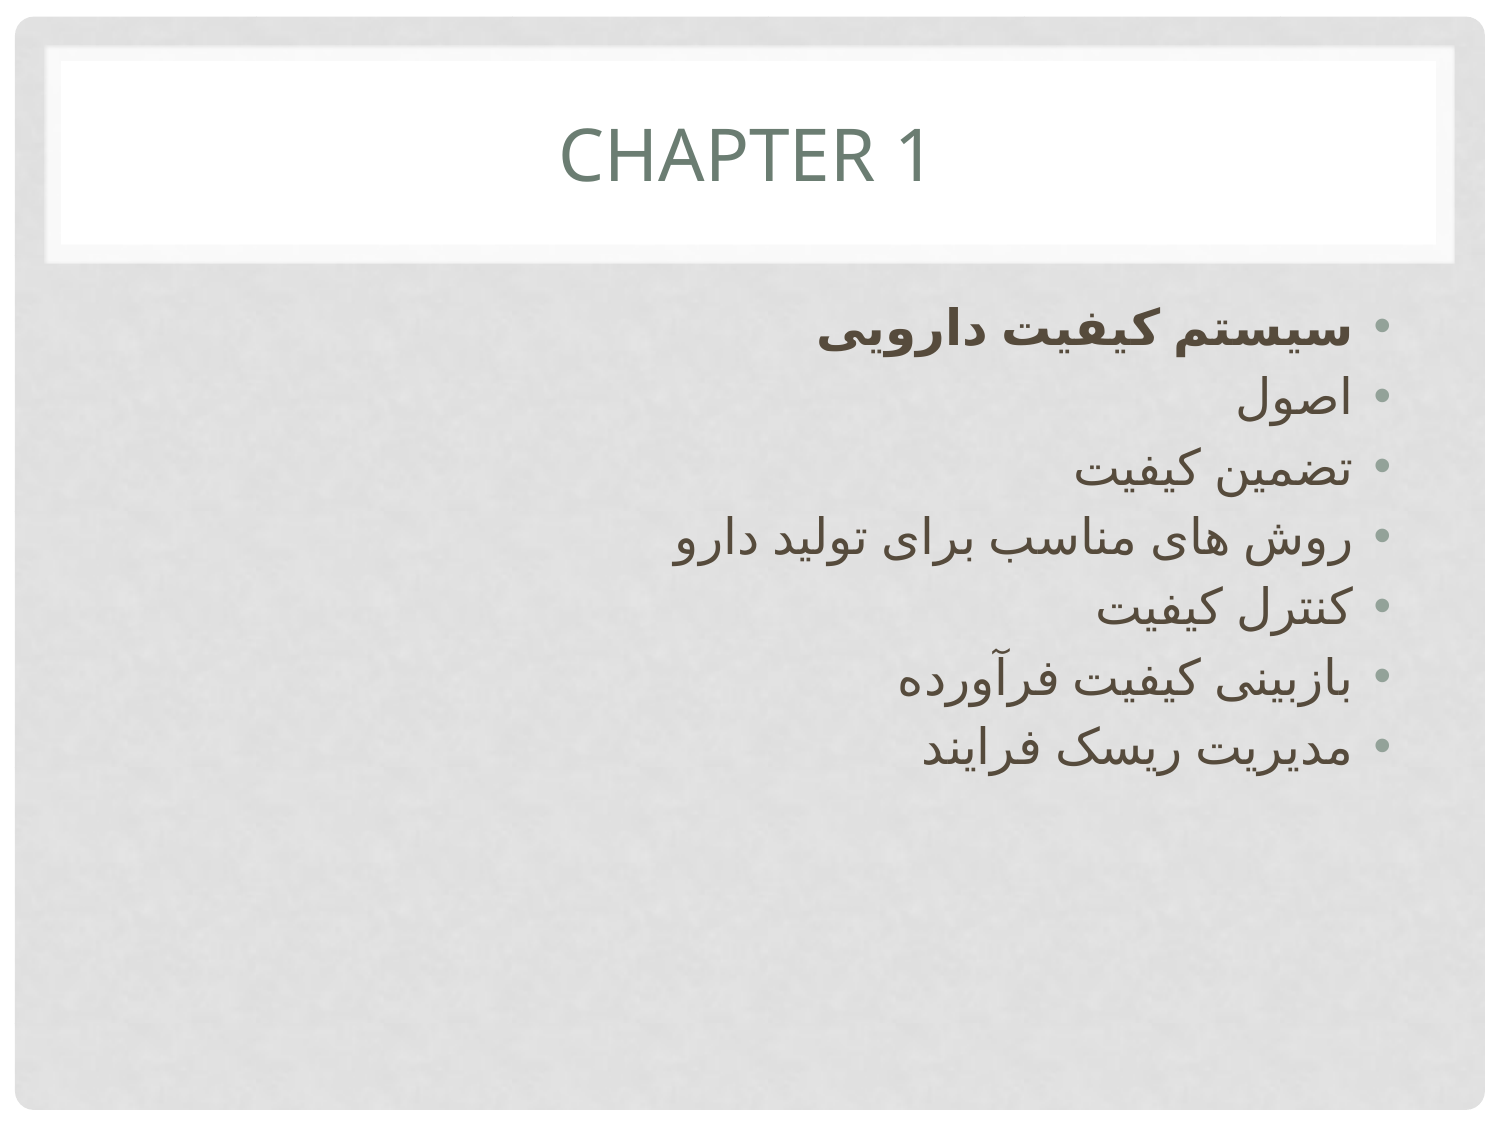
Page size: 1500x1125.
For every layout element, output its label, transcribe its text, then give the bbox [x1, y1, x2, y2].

list سیستم کیفیت دارویی اصول تضمین کیفیت روش های مناسب برای تولید دارو کنترل کیفیت بازبینی کیفیت فرآورده مدیریت ریسک فرایند [75, 287, 1425, 1005]
title Chapter 1 [69, 66, 1425, 238]
